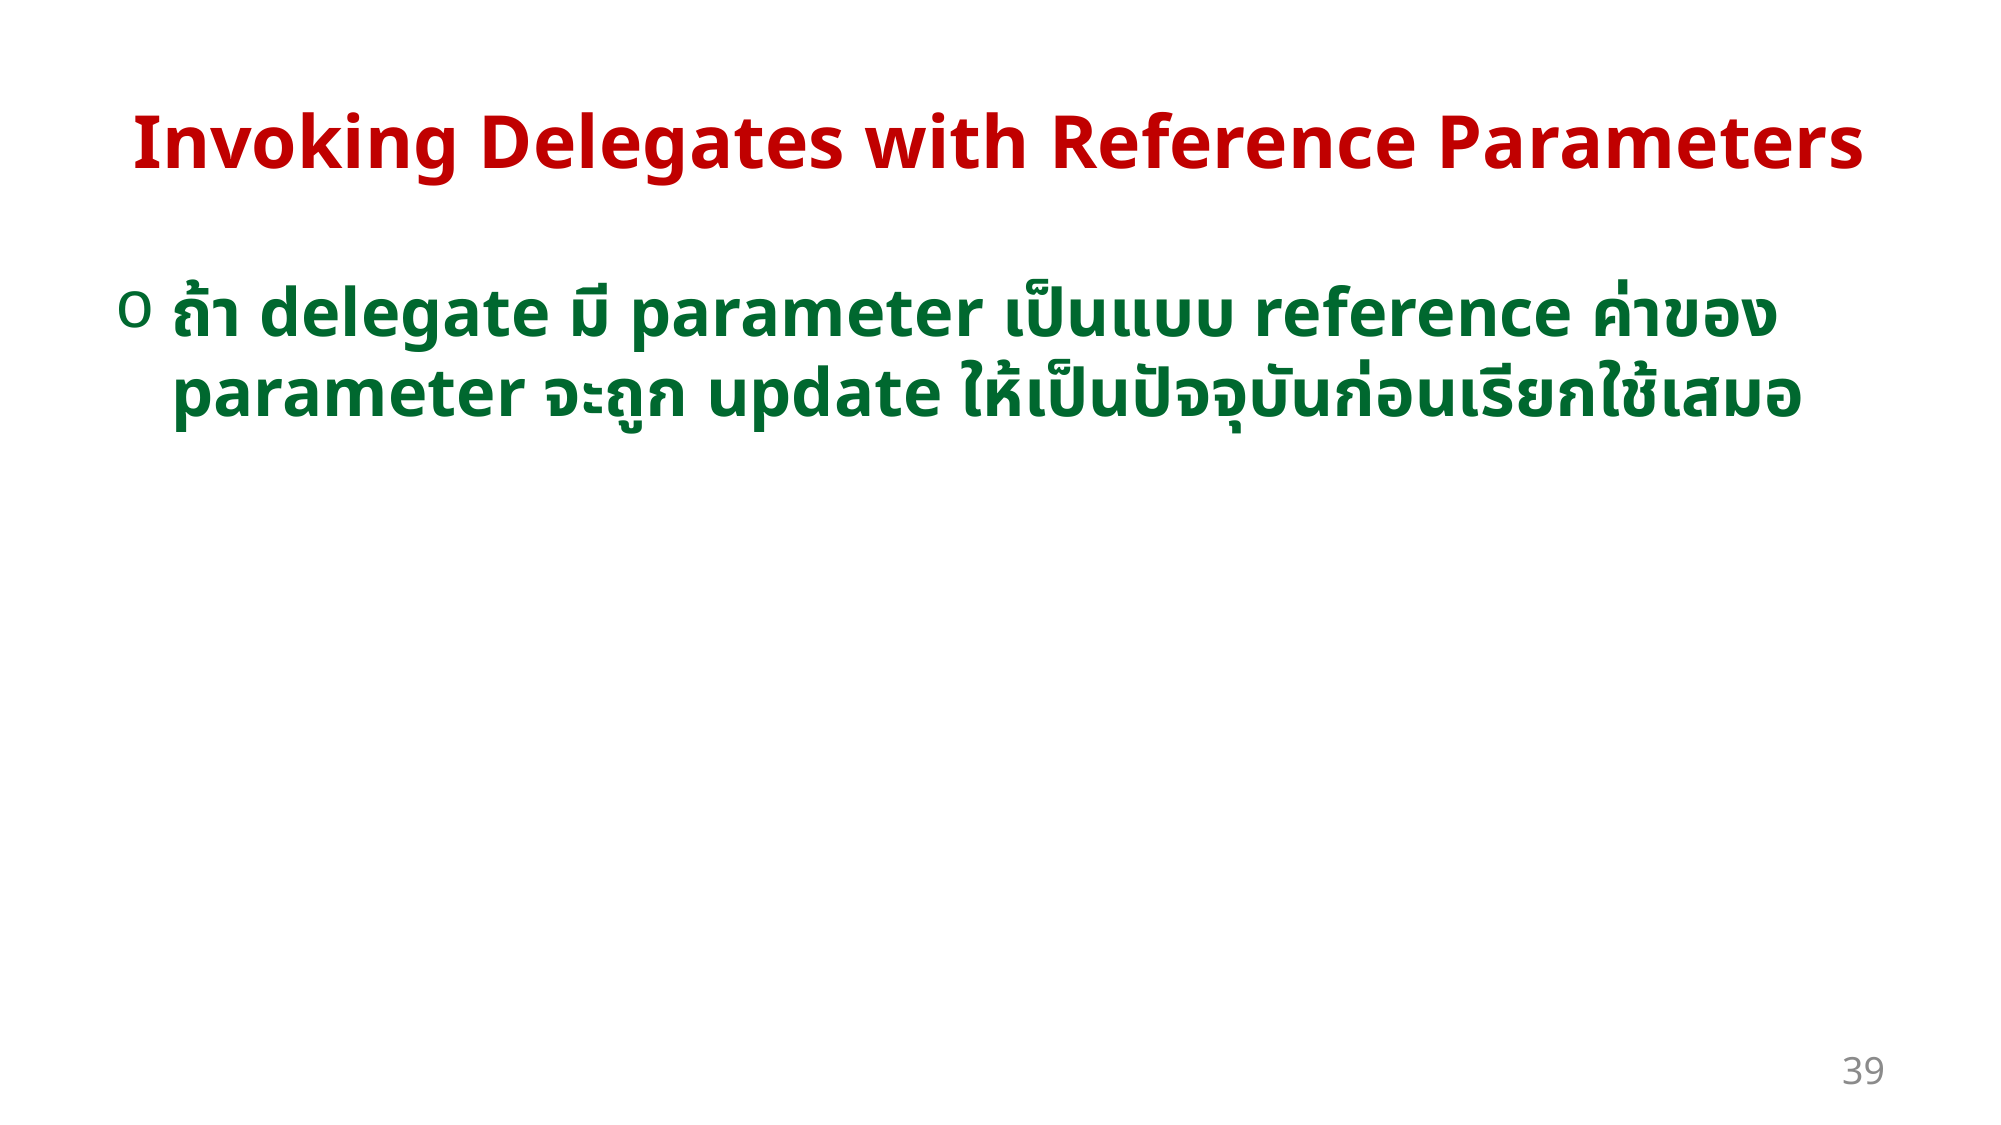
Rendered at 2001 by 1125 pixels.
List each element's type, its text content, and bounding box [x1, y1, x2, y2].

slide_number 39 [1433, 1042, 1900, 1103]
title Invoking Delegates with Reference Parameters [99, 45, 1900, 233]
list ถ้า delegate มี parameter เป็นแบบ reference ค่าของ parameter จะถูก update ให้เป็นปัจจุบันก่อนเรียกใช้เสมอ [99, 262, 1900, 1005]
